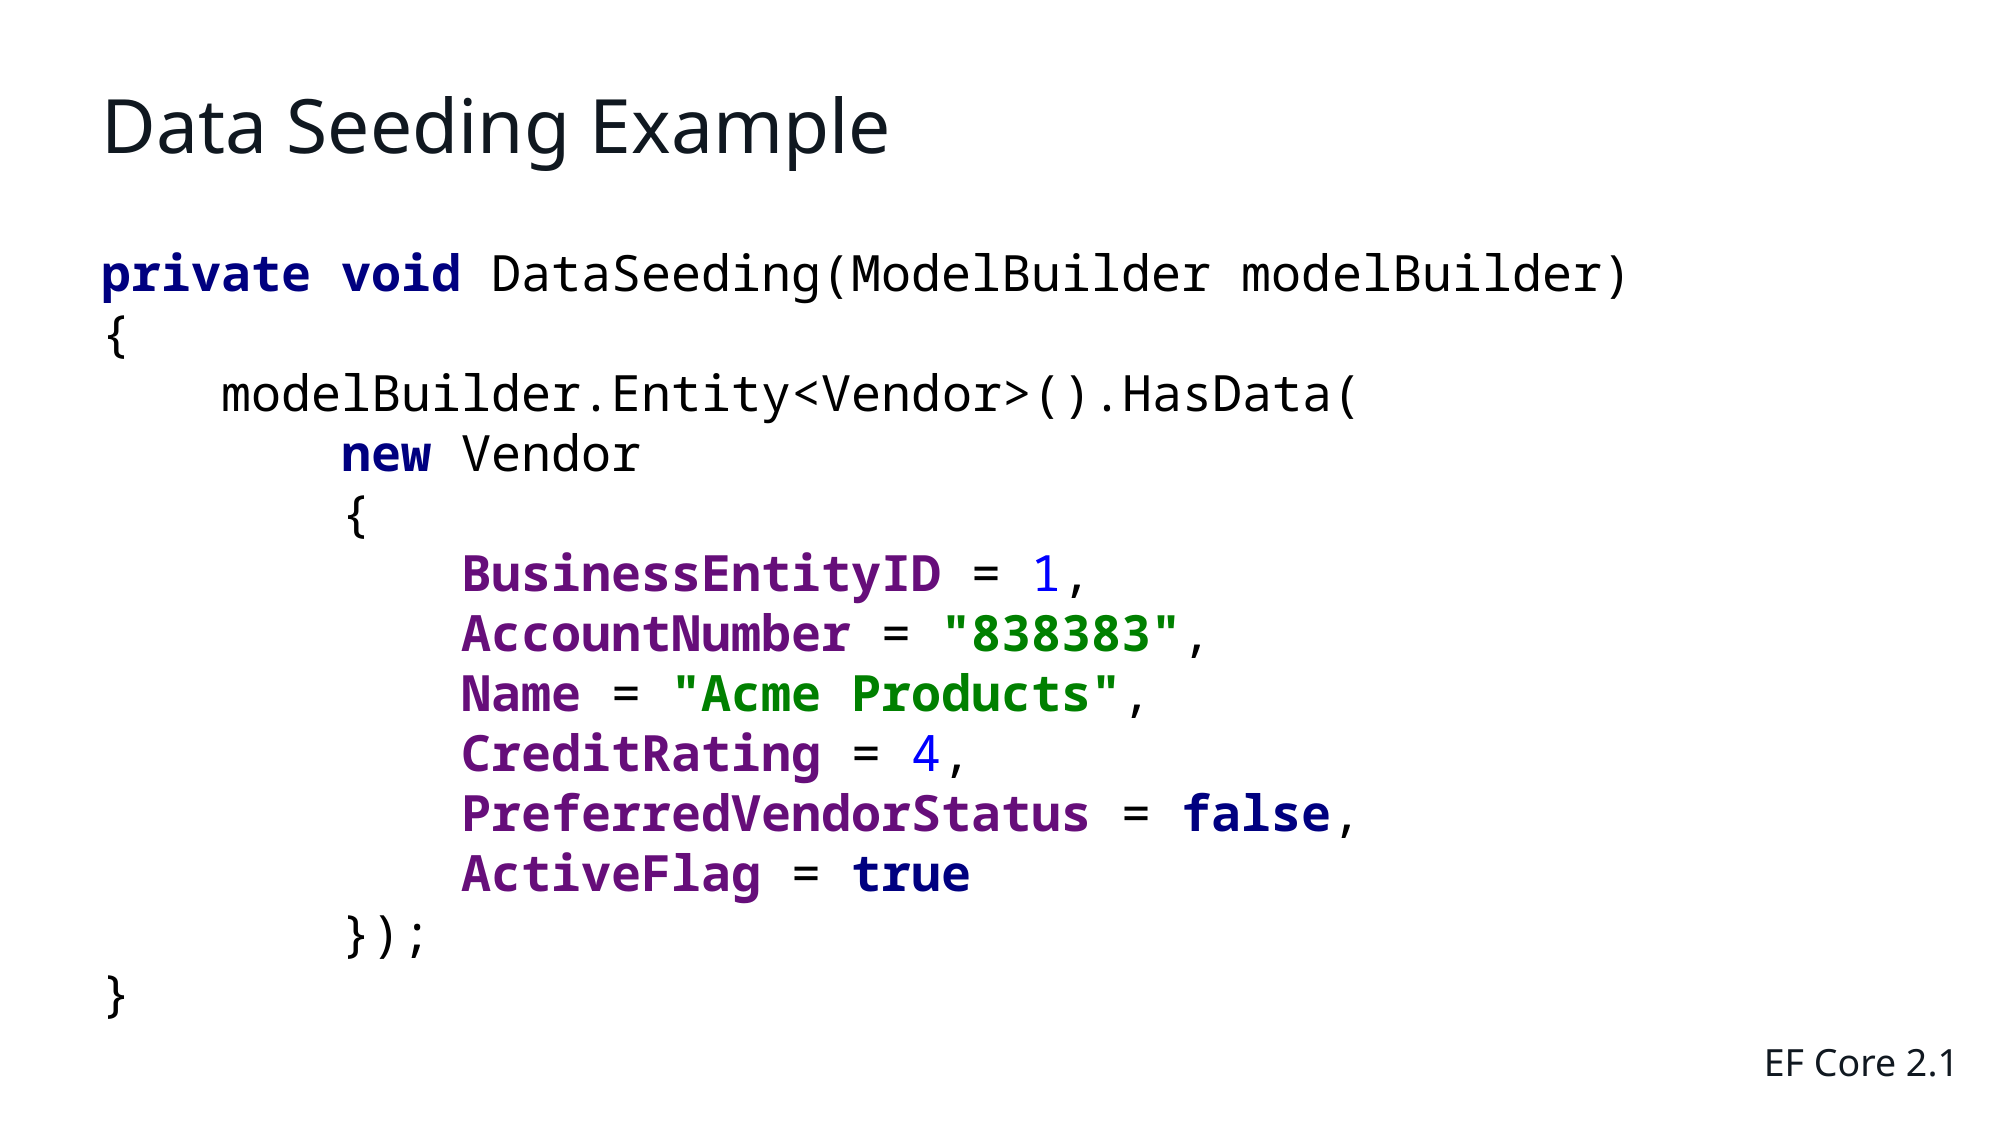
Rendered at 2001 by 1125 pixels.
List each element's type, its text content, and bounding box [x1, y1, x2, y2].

title Data Seeding Example [86, 67, 1923, 177]
text_box EF Core 2.1 [1519, 1031, 1974, 1092]
text_box private void DataSeeding(ModelBuilder modelBuilder) { modelBuilder.Entity<Vendor>().HasData( new Vendor { BusinessEntityID = 1, AccountNumber = "838383", Name = "Acme Products", CreditRating = 4, PreferredVendorStatus = false, ActiveFlag = true }); } [86, 234, 1881, 1030]
